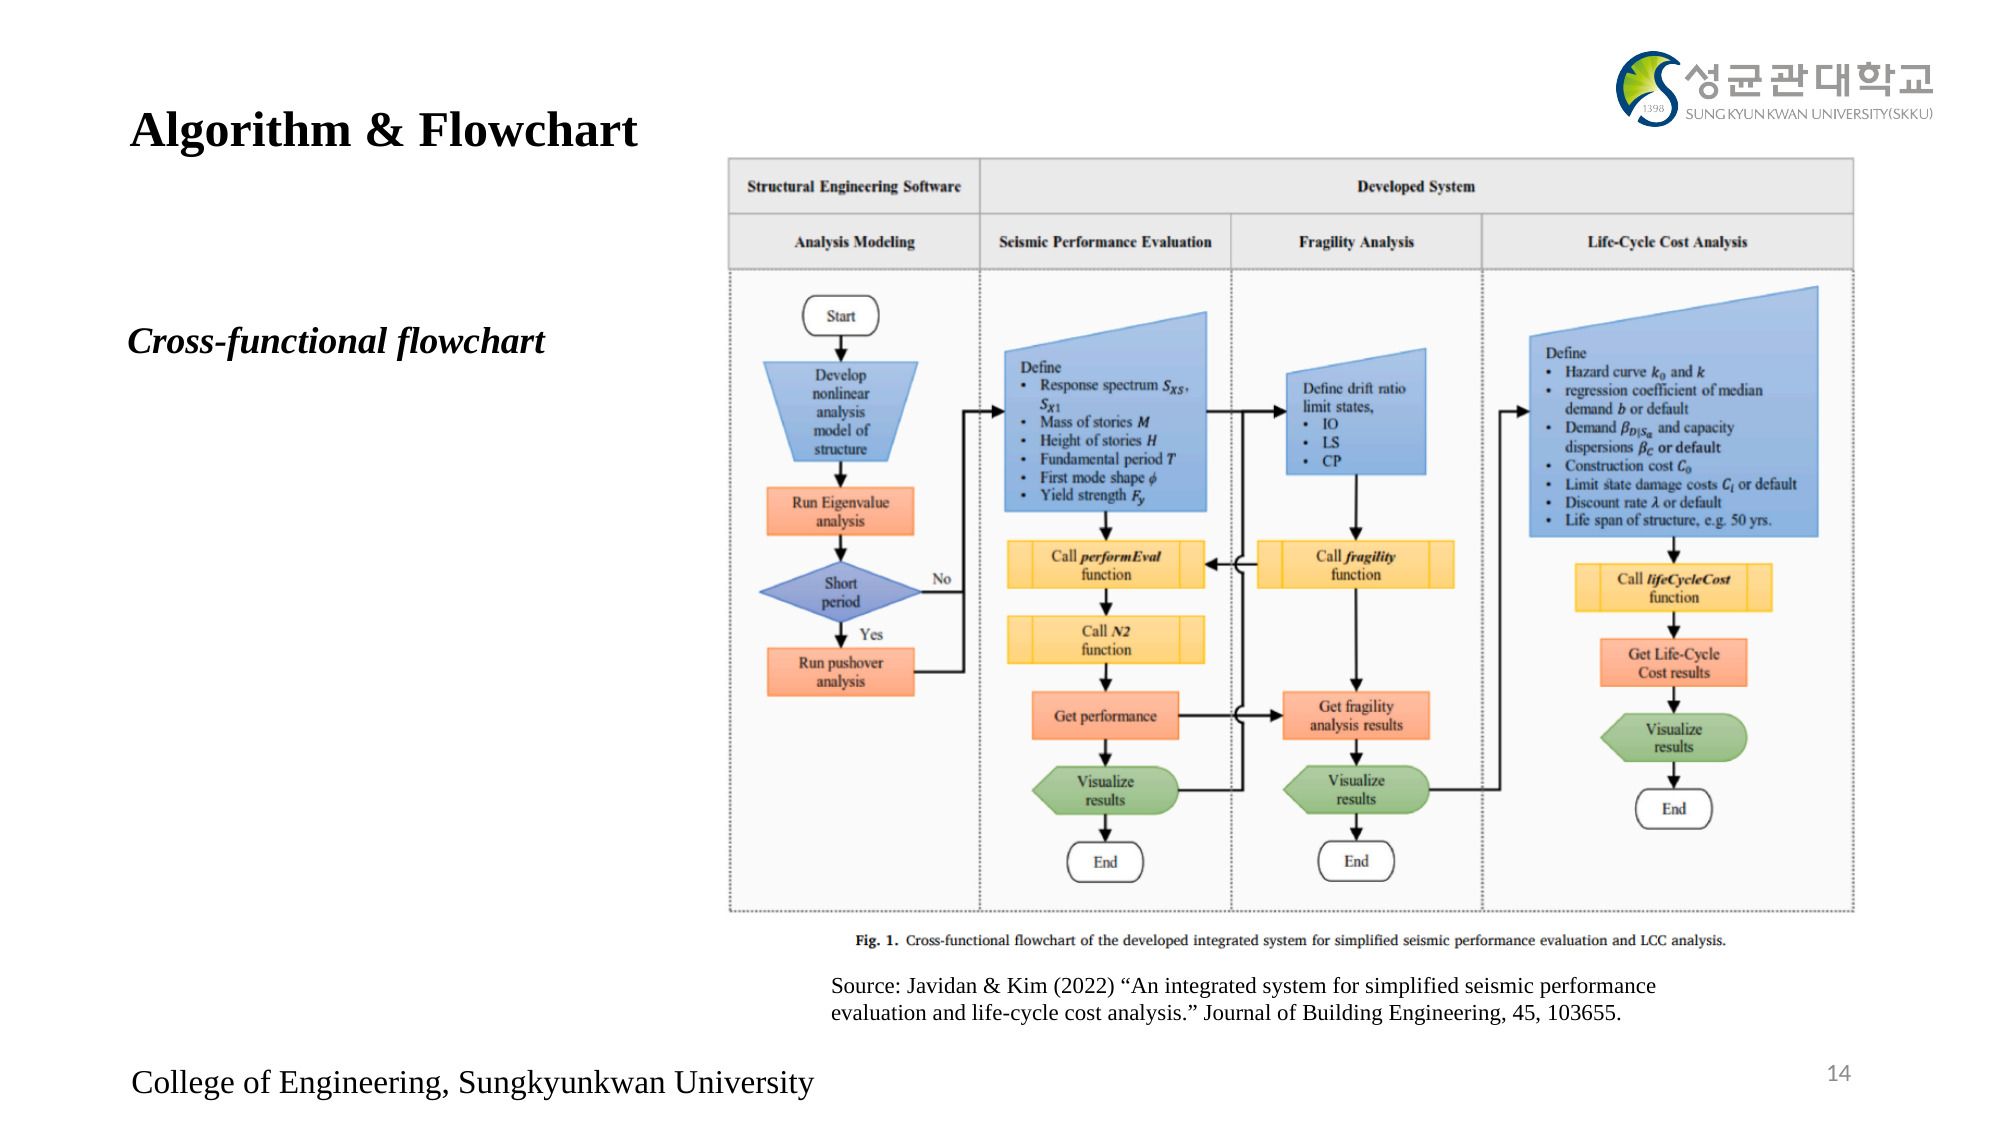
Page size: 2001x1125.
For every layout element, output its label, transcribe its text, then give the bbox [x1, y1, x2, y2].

slide_number 14 [1416, 1042, 1867, 1102]
text_box College of Engineering, Sungkyunkwan University [116, 1053, 831, 1108]
text_box Algorithm & Flowchart [114, 88, 654, 164]
text_box Source: Javidan & Kim (2022) “An integrated system for simplified seismic performance evaluation and life-cycle cost analysis.” Journal of Building Engineering, 45, 103655. [816, 963, 1772, 1033]
picture [1616, 51, 1933, 127]
text_box Cross-functional flowchart [112, 308, 565, 369]
picture [720, 151, 1867, 955]
